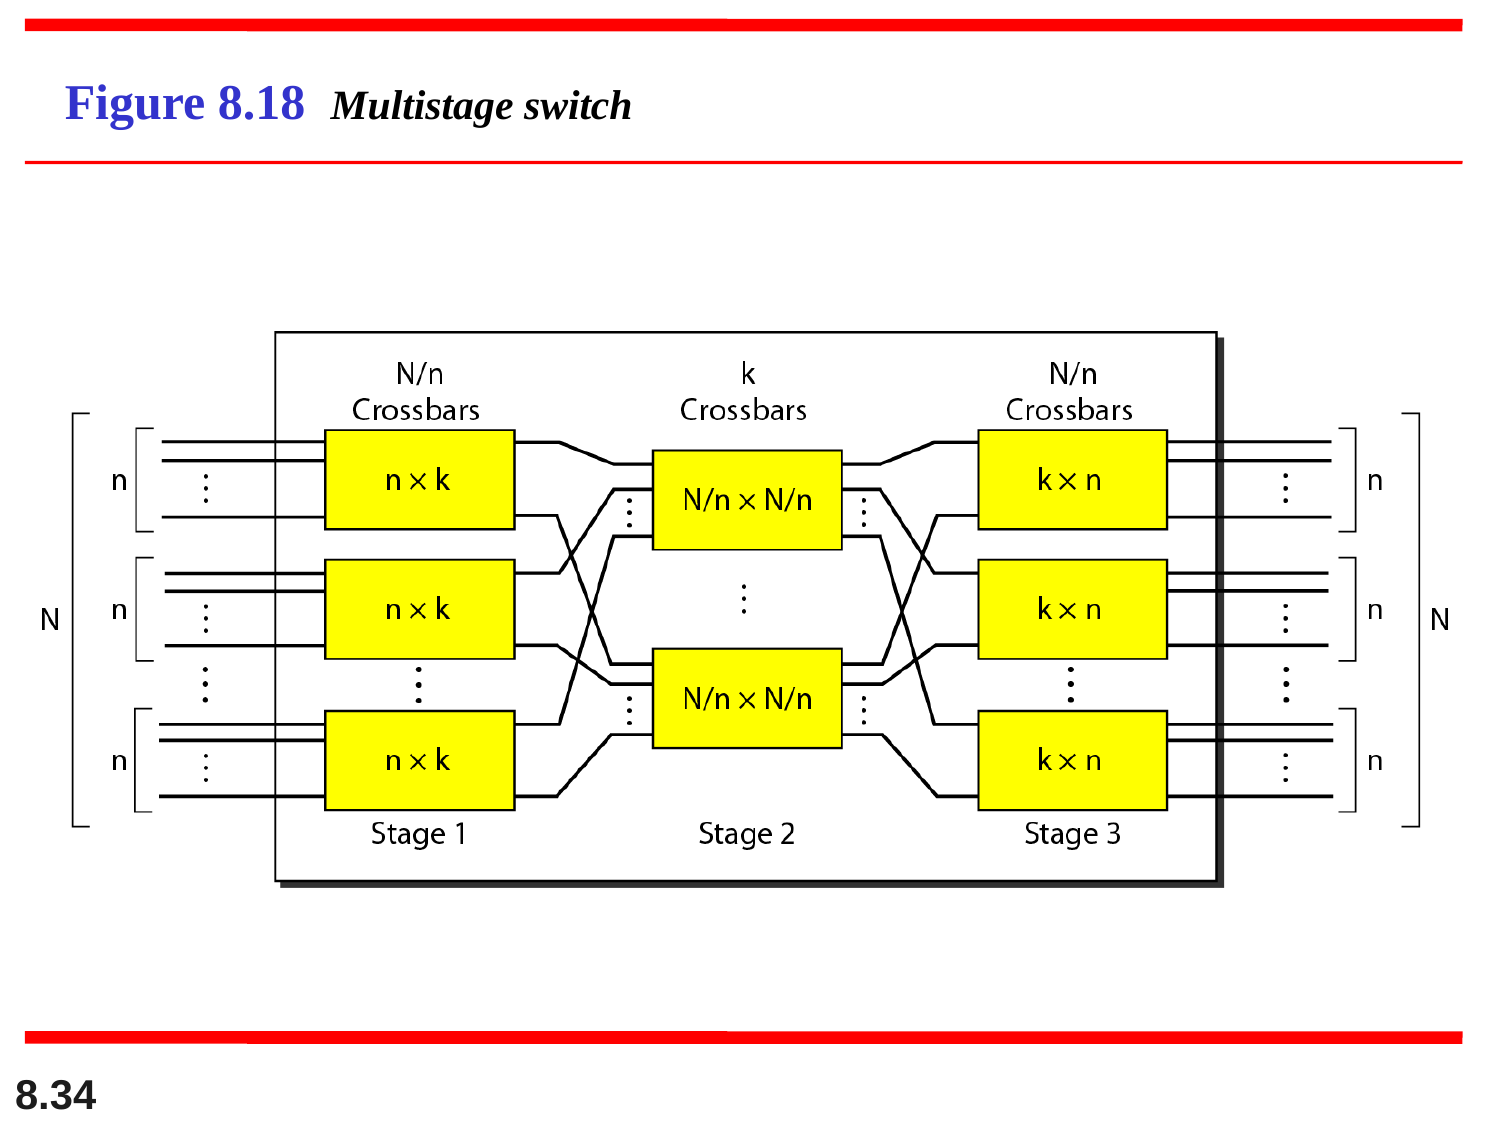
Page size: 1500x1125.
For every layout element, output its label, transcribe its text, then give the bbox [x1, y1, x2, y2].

picture [38, 331, 1450, 888]
slide_number 8.34 [0, 1050, 313, 1125]
text_box Figure 8.18 Multistage switch [50, 62, 648, 138]
